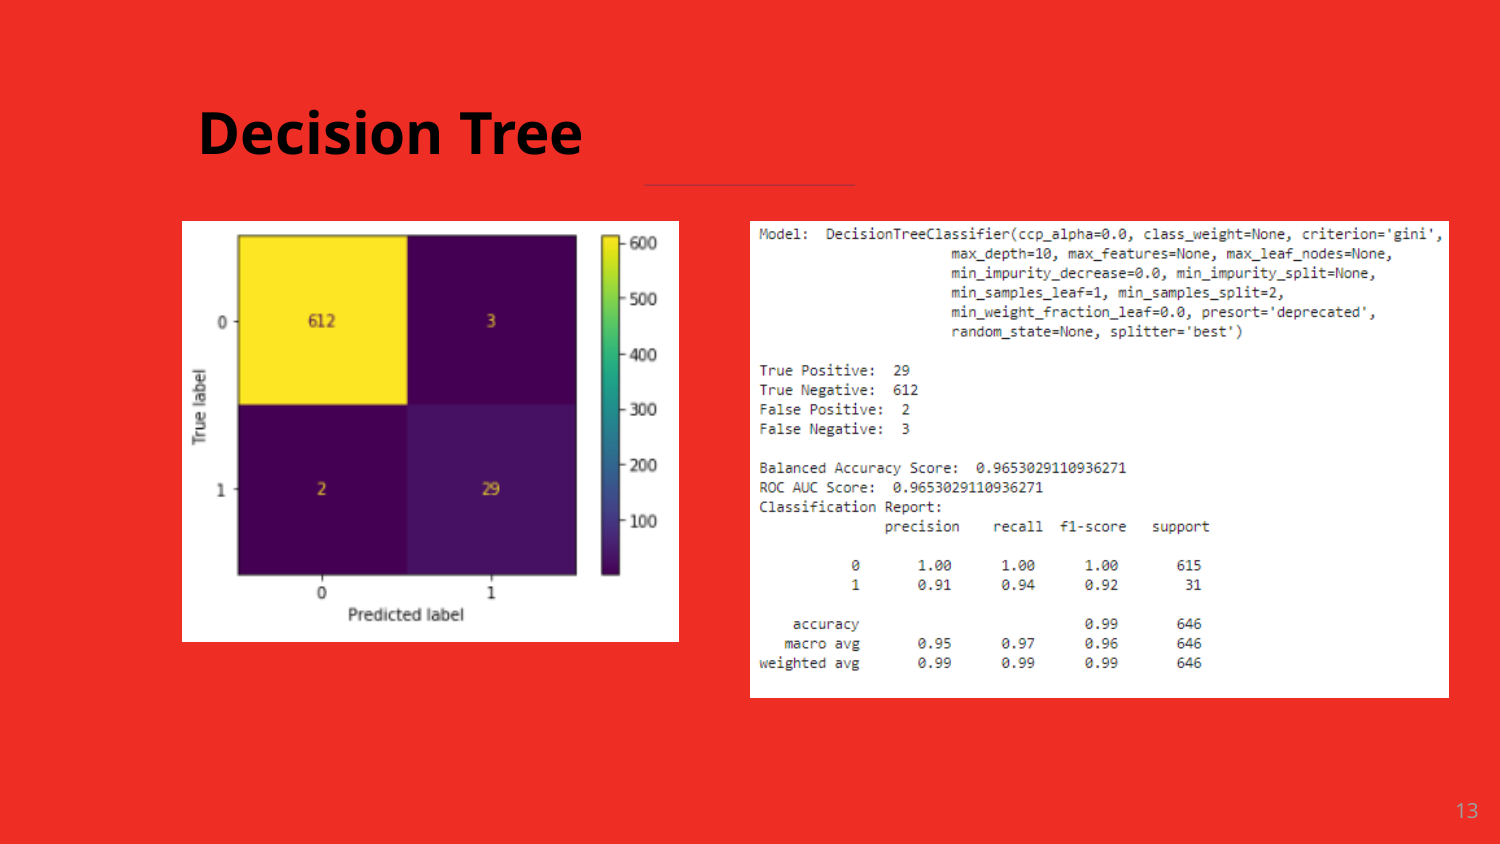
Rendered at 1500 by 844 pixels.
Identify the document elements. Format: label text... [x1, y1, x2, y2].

title Decision Tree [182, 58, 1318, 182]
picture [182, 221, 679, 643]
slide_number 13 [1403, 779, 1494, 844]
picture [750, 221, 1449, 698]
